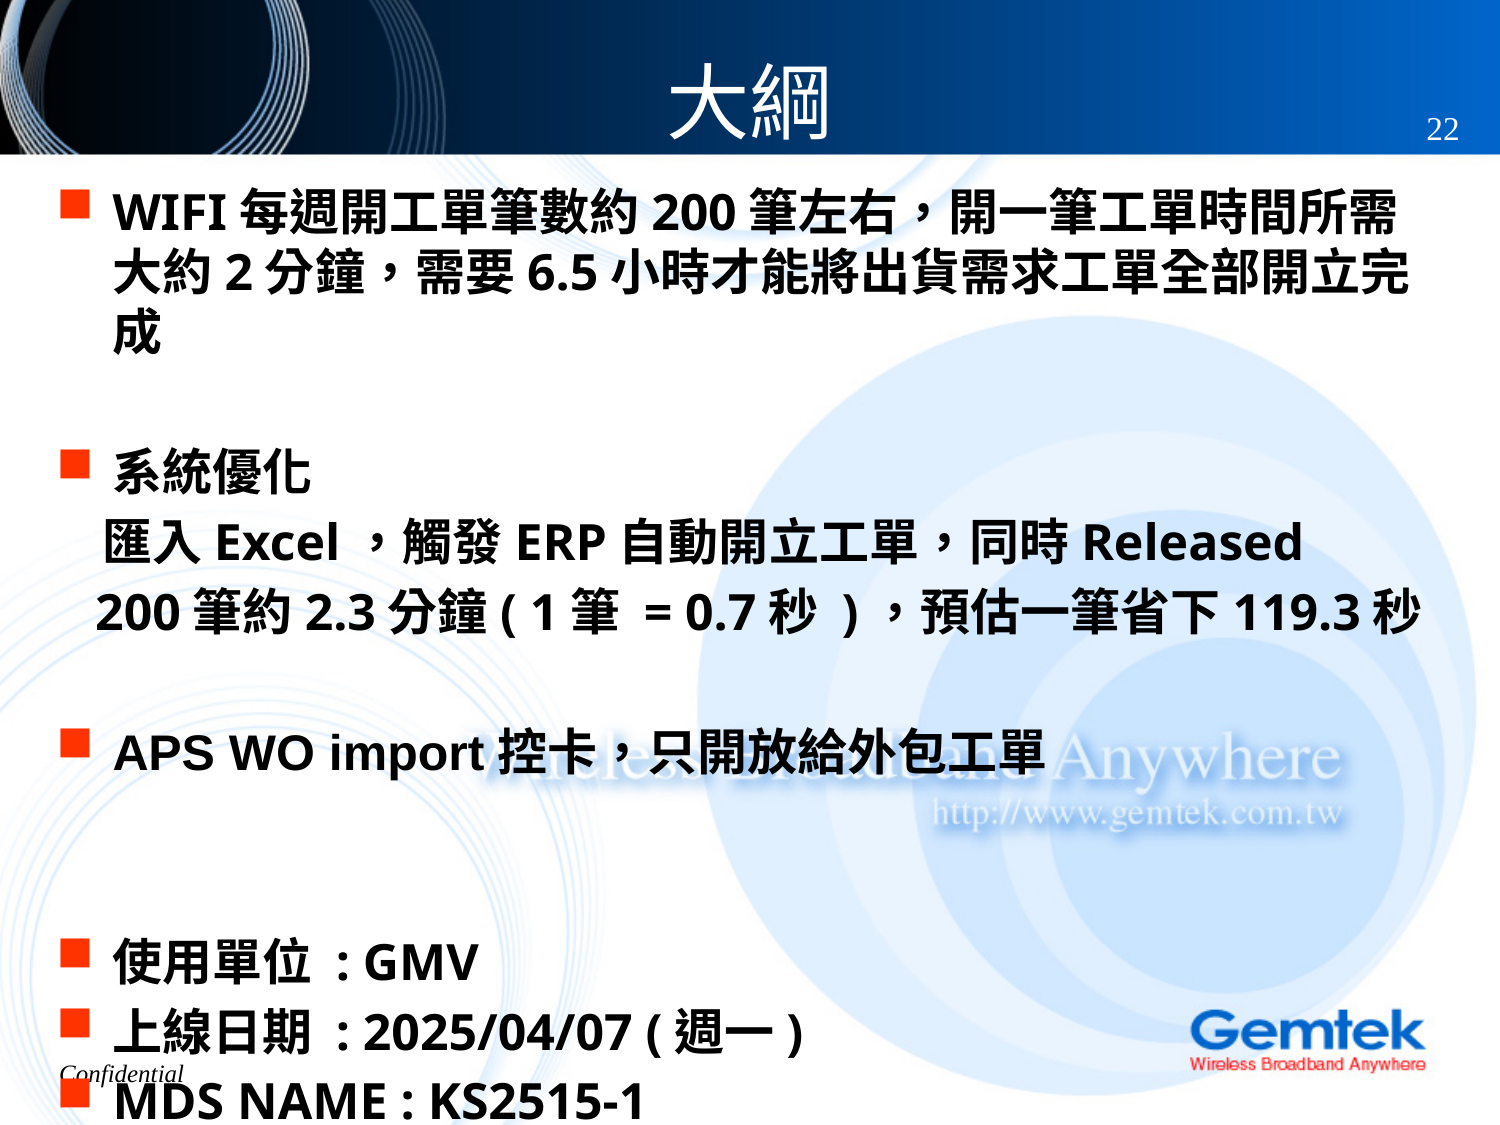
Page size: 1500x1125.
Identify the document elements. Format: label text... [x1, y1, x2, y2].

slide_number 22 [1399, 99, 1476, 151]
list WIFI每週開工單筆數約200筆左右，開一筆工單時間所需大約2分鐘，需要6.5小時才能將出貨需求工單全部開立完成 系統優化 匯入Excel，觸發ERP自動開立工單，同時Released 200筆約2.3分鐘( 1筆 = 0.7秒 )，預估一筆省下119.3秒 APS WO import控卡，只開放給外包工單 使用單位 : GMV 上線日期 : 2025/04/07 (週一) MDS NAME : KS2515-1 [41, 172, 1459, 1107]
picture [0, 0, 1500, 1125]
title 大綱 [111, 49, 1388, 151]
